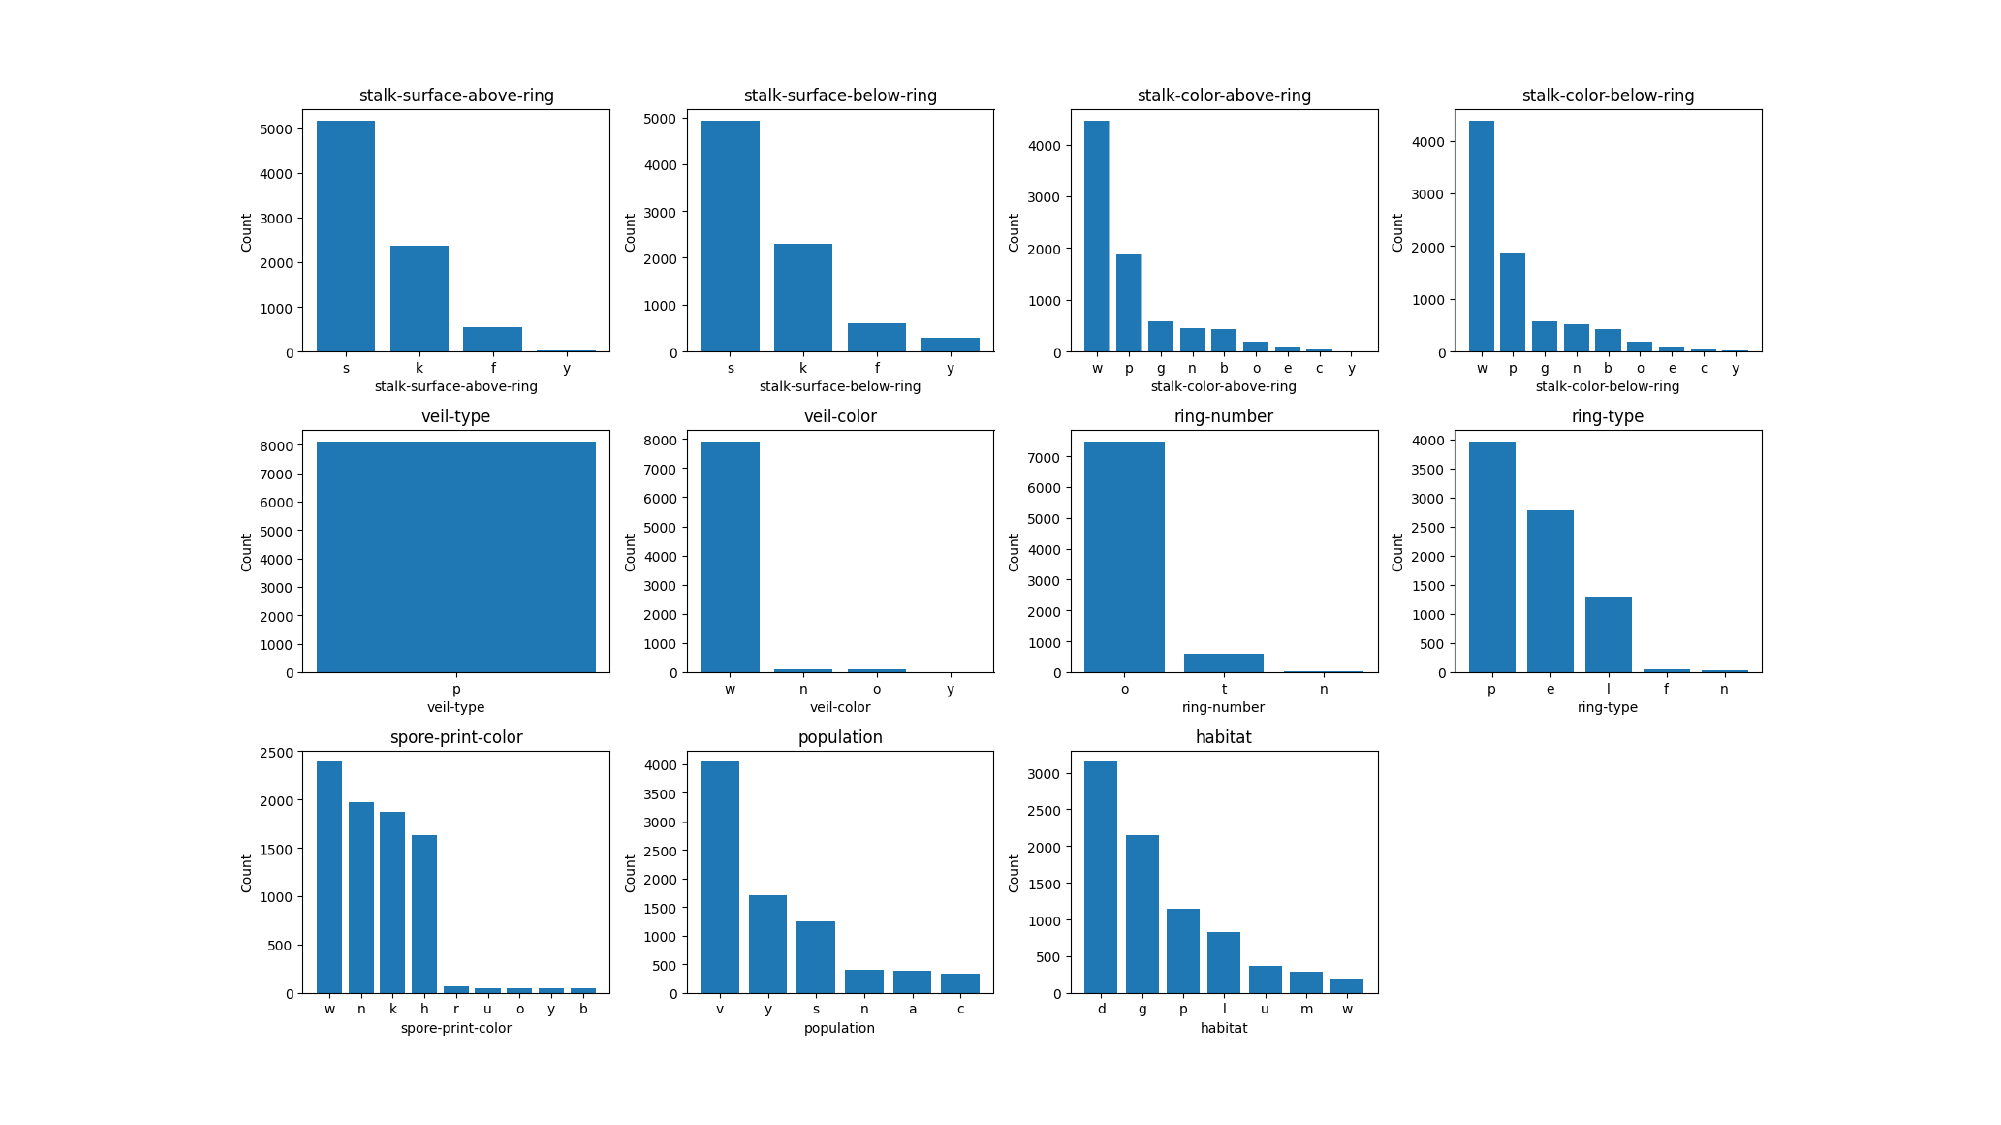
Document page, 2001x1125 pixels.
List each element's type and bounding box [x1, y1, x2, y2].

list [230, 81, 1770, 1044]
